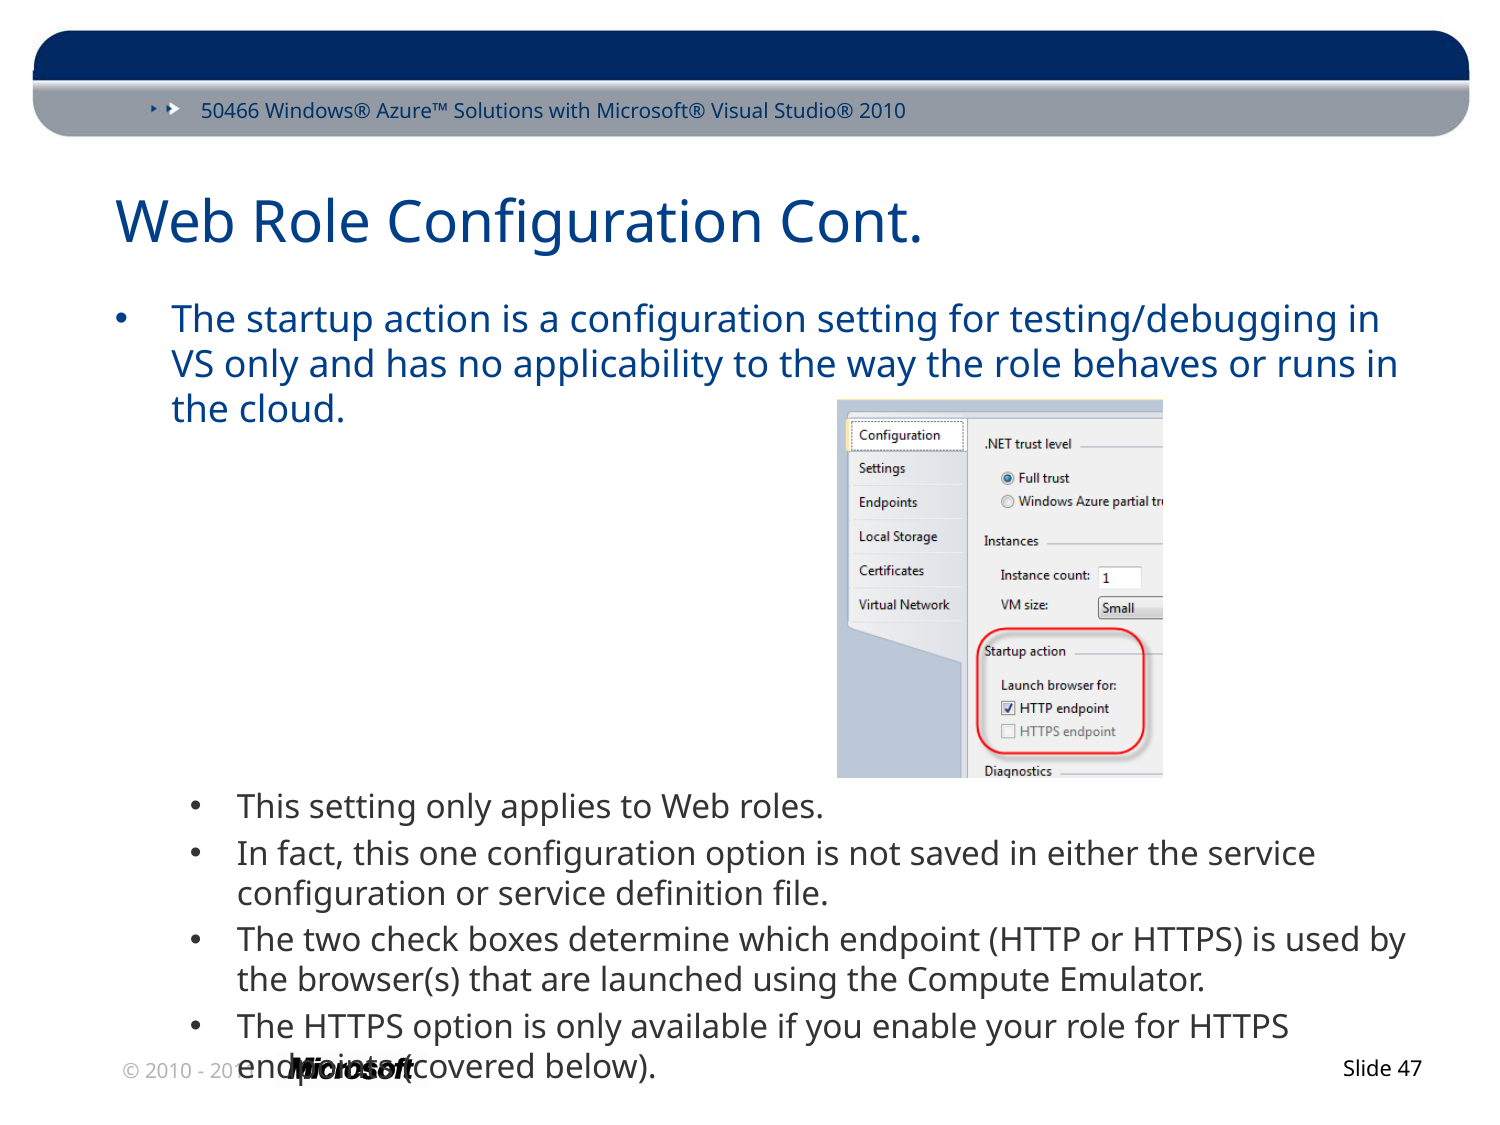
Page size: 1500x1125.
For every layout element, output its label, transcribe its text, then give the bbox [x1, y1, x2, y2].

picture [0, 1, 1500, 159]
picture [837, 399, 1163, 778]
list The startup action is a configuration setting for testing/debugging in VS only and has no applicability to the way the role behaves or runs in the cloud. This setting only applies to Web roles. In fact, this one configuration option is not saved in either the service configuration or service definition file. The two check boxes determine which endpoint (HTTP or HTTPS) is used by the browser(s) that are launched using the Compute Emulator. The HTTPS option is only available if you enable your role for HTTPS endpoints (covered below). [99, 287, 1433, 1025]
picture [275, 1050, 429, 1088]
title Web Role Configuration Cont. [100, 143, 1433, 262]
